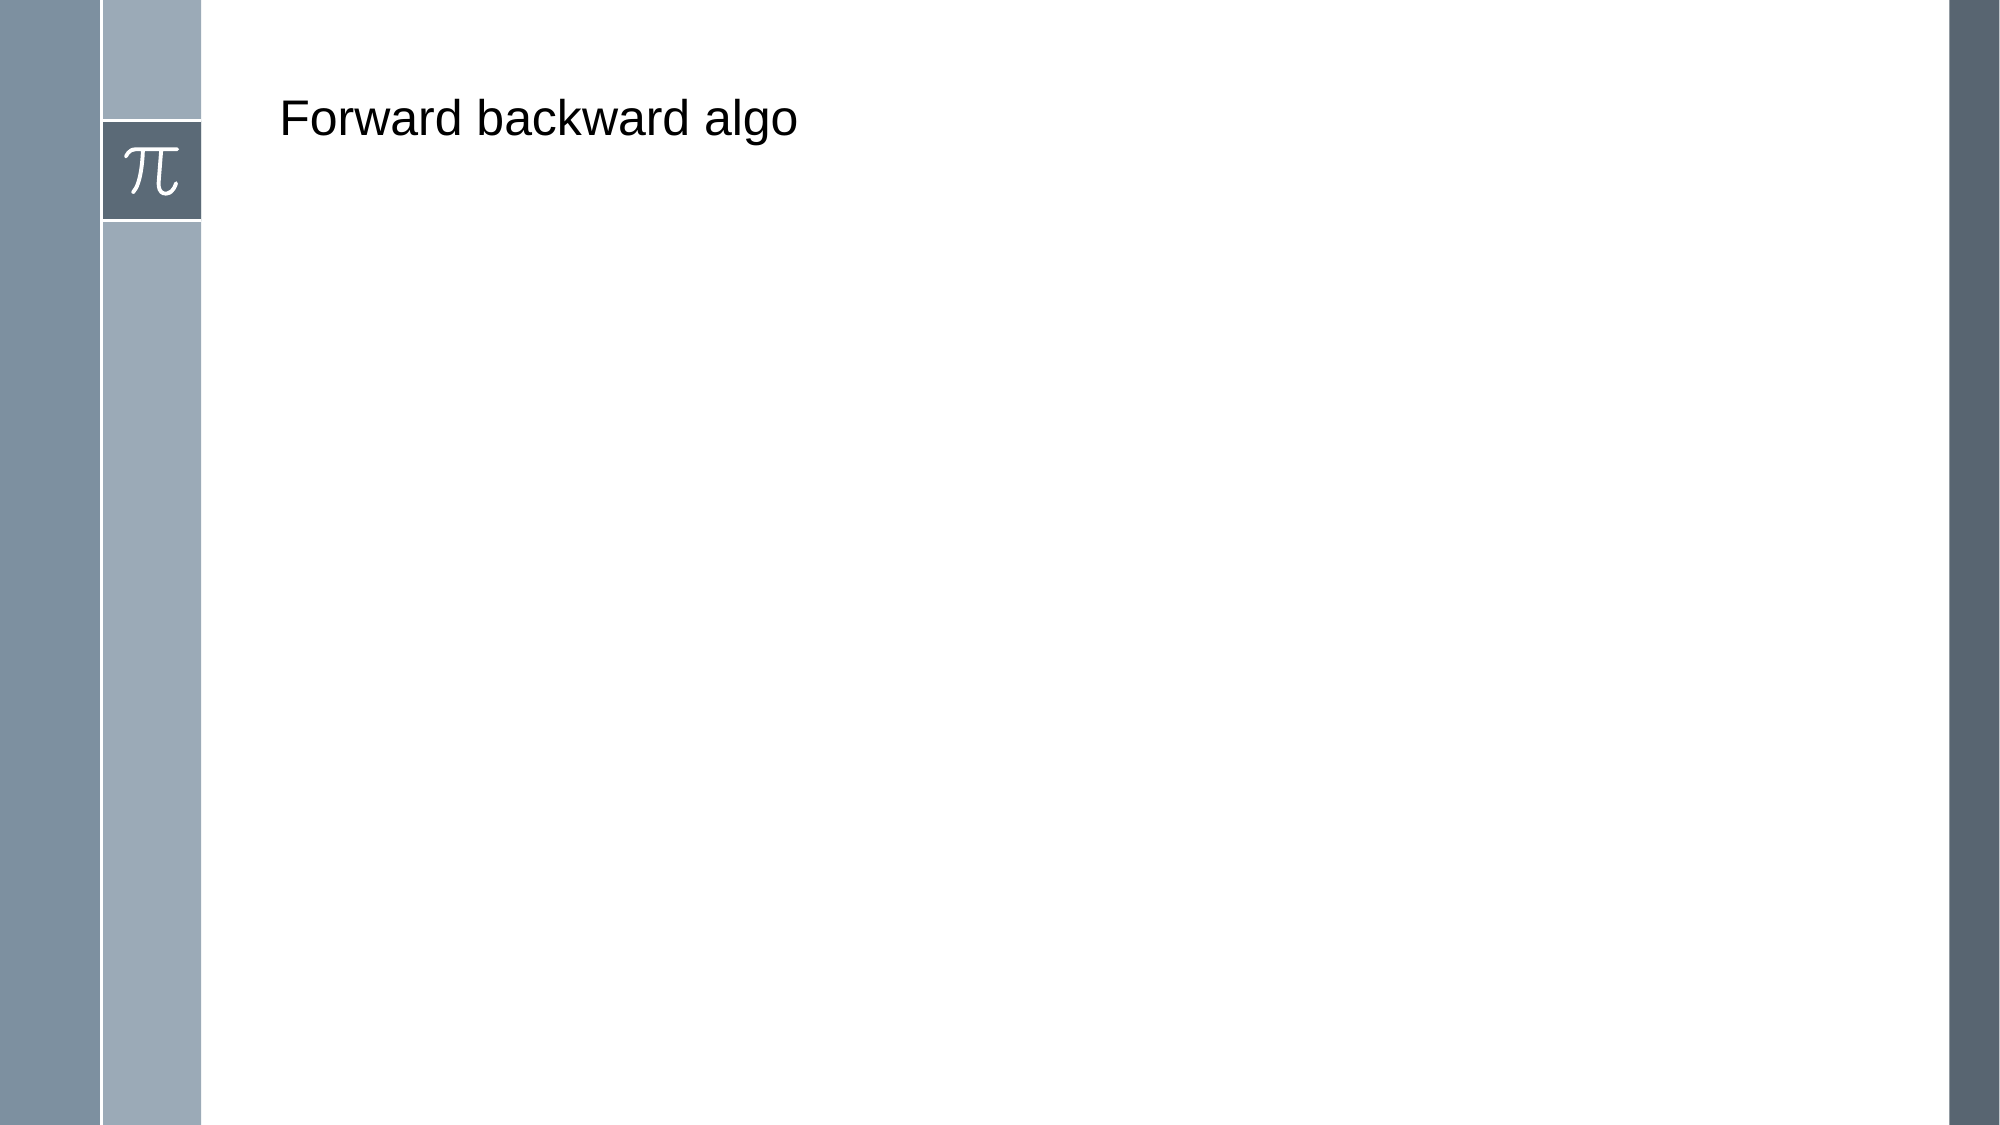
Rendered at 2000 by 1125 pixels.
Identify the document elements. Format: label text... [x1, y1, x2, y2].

text_box Forward backward algo [264, 70, 929, 183]
